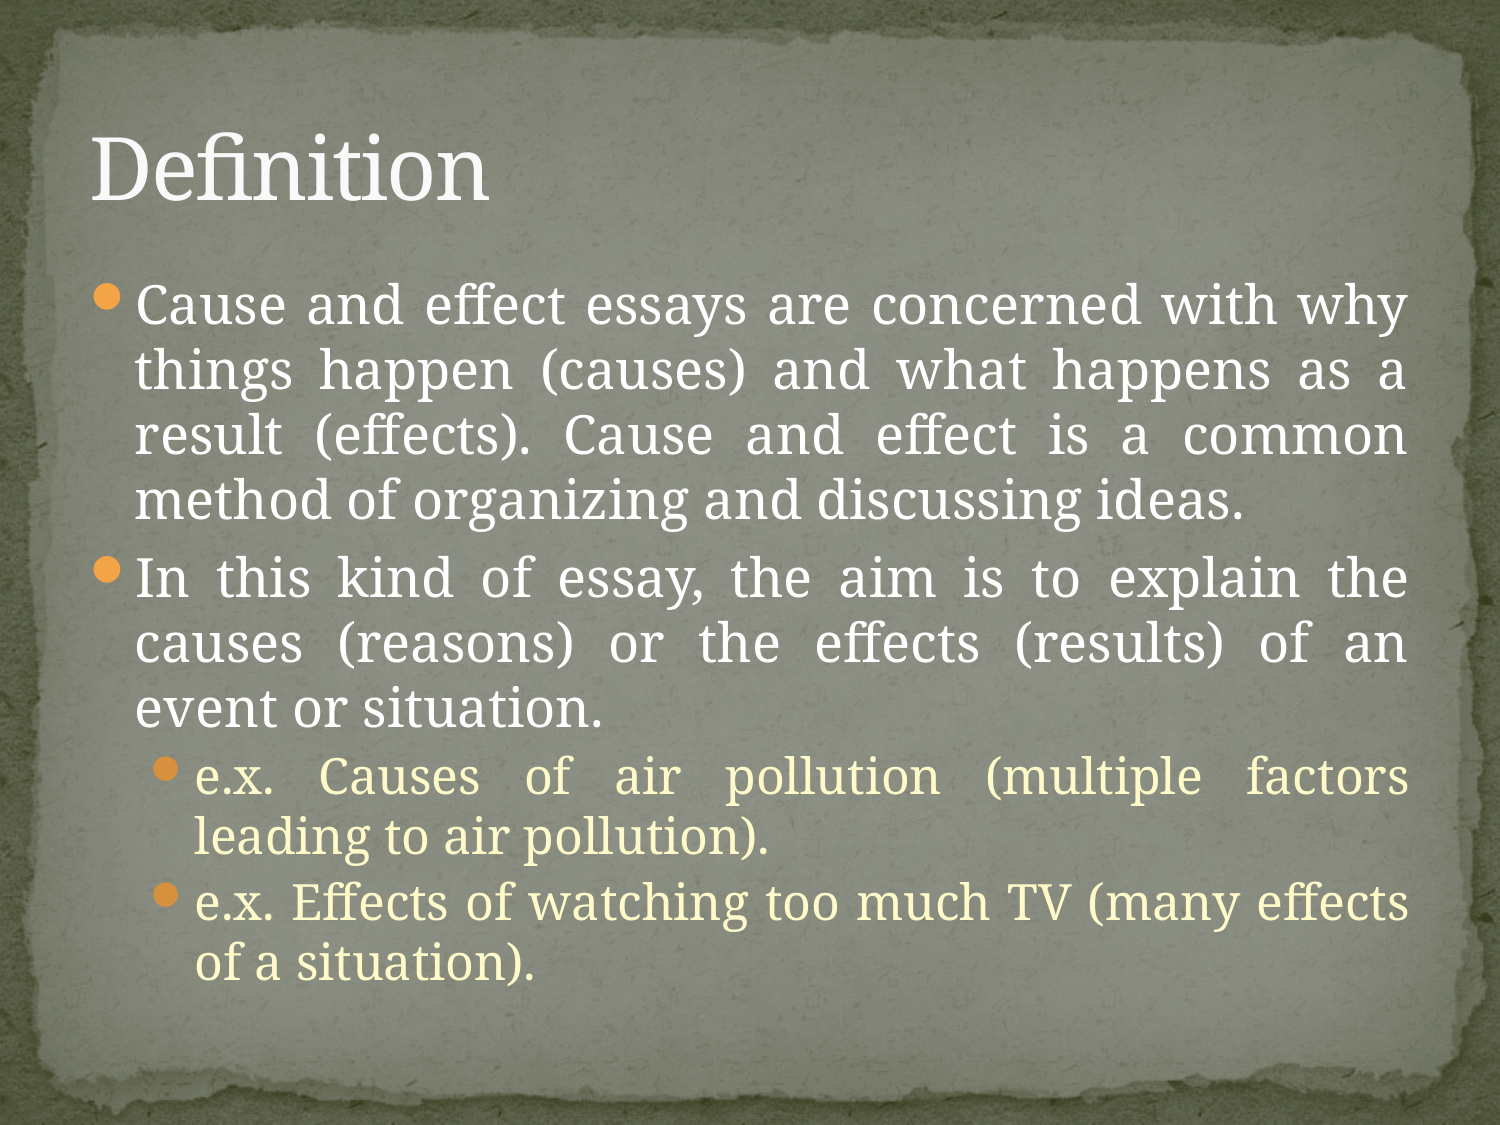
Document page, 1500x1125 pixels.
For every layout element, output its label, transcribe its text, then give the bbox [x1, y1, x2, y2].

title Definition [74, 24, 1425, 225]
list Cause and effect essays are concerned with why things happen (causes) and what happens as a result (effects). Cause and effect is a common method of organizing and discussing ideas. In this kind of essay, the aim is to explain the causes (reasons) or the effects (results) of an event or situation. e.x. Causes of air pollution (multiple factors leading to air pollution). e.x. Effects of watching too much TV (many effects of a situation). [75, 262, 1425, 1075]
